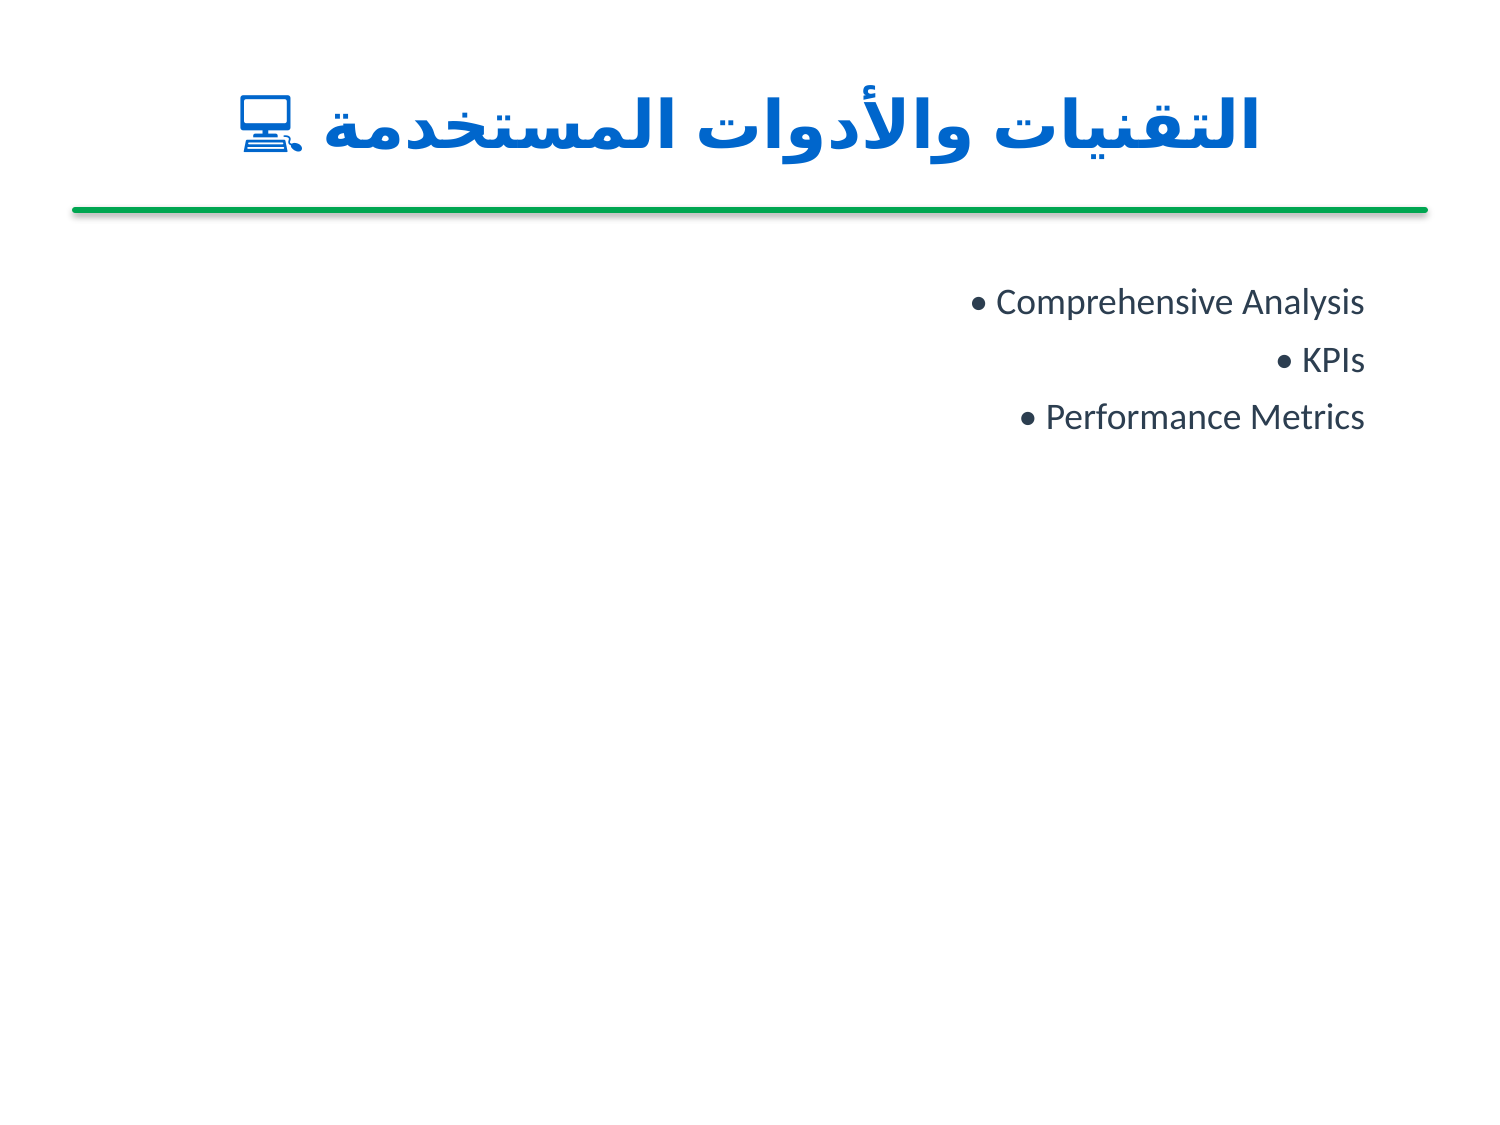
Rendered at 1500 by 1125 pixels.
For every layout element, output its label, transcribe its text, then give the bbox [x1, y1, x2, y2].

text_box 💻 التقنيات والأدوات المستخدمة [221, 74, 1278, 170]
text_box • Comprehensive Analysis • KPIs • Performance Metrics [119, 269, 1380, 445]
